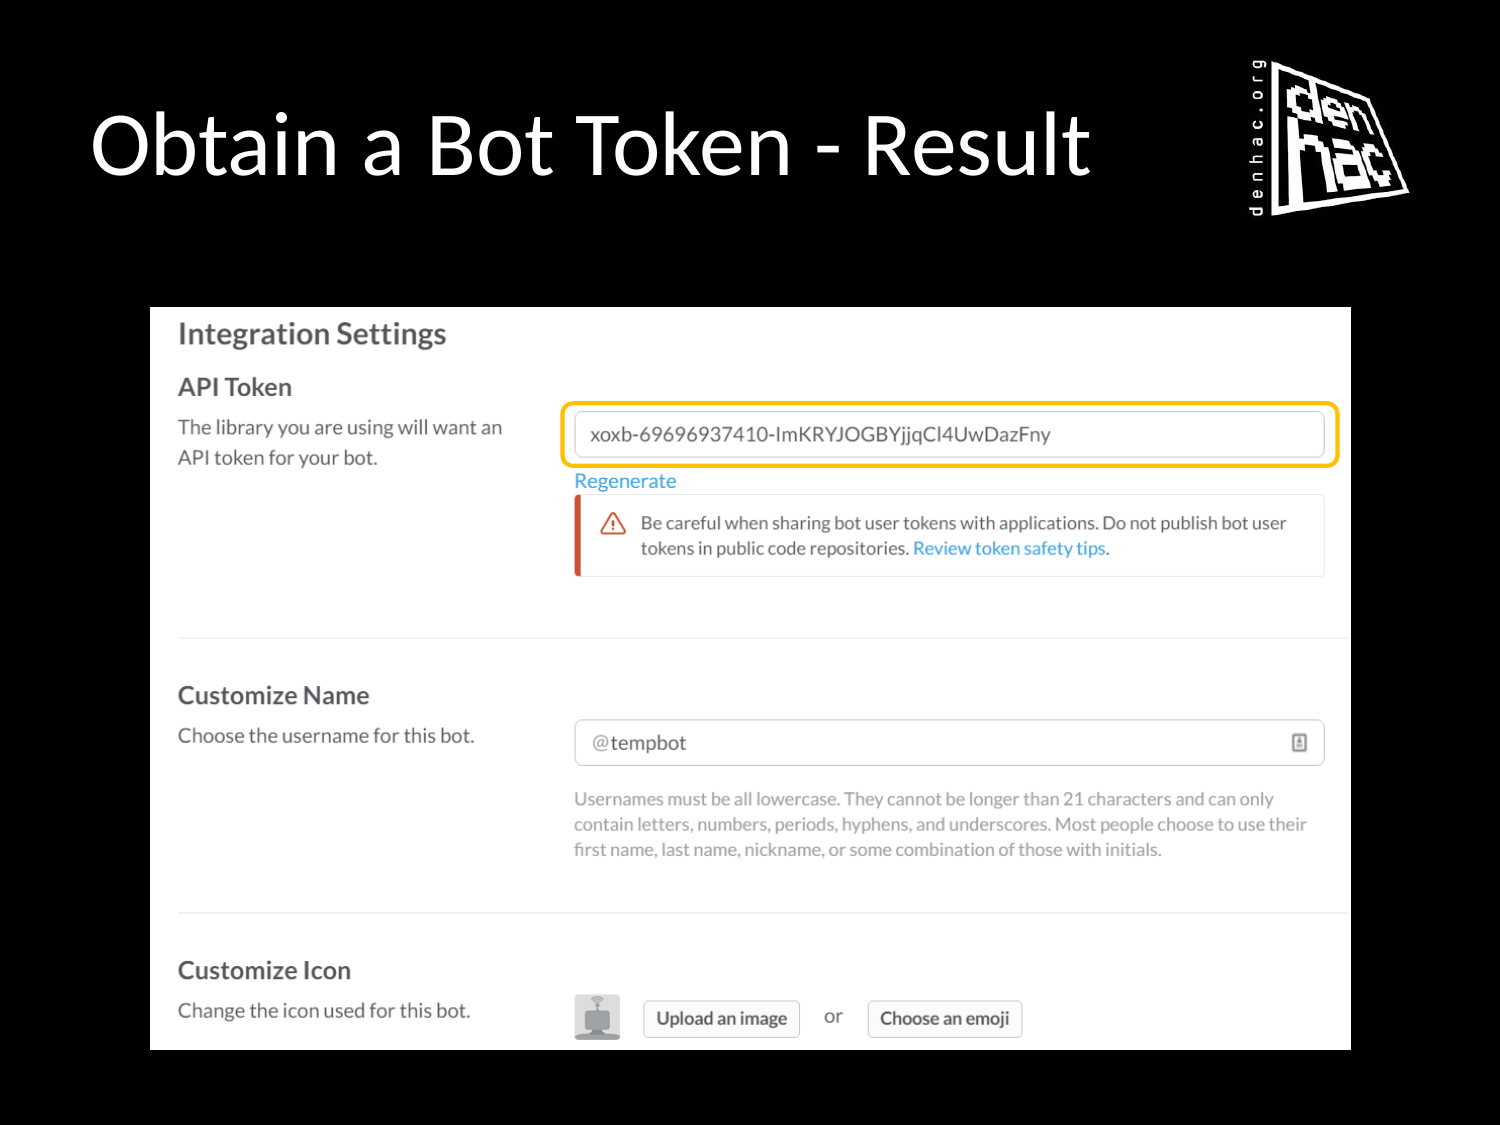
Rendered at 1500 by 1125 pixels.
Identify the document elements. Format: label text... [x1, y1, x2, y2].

title Obtain a Bot Token - Result [75, 45, 1425, 233]
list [149, 307, 1351, 1051]
